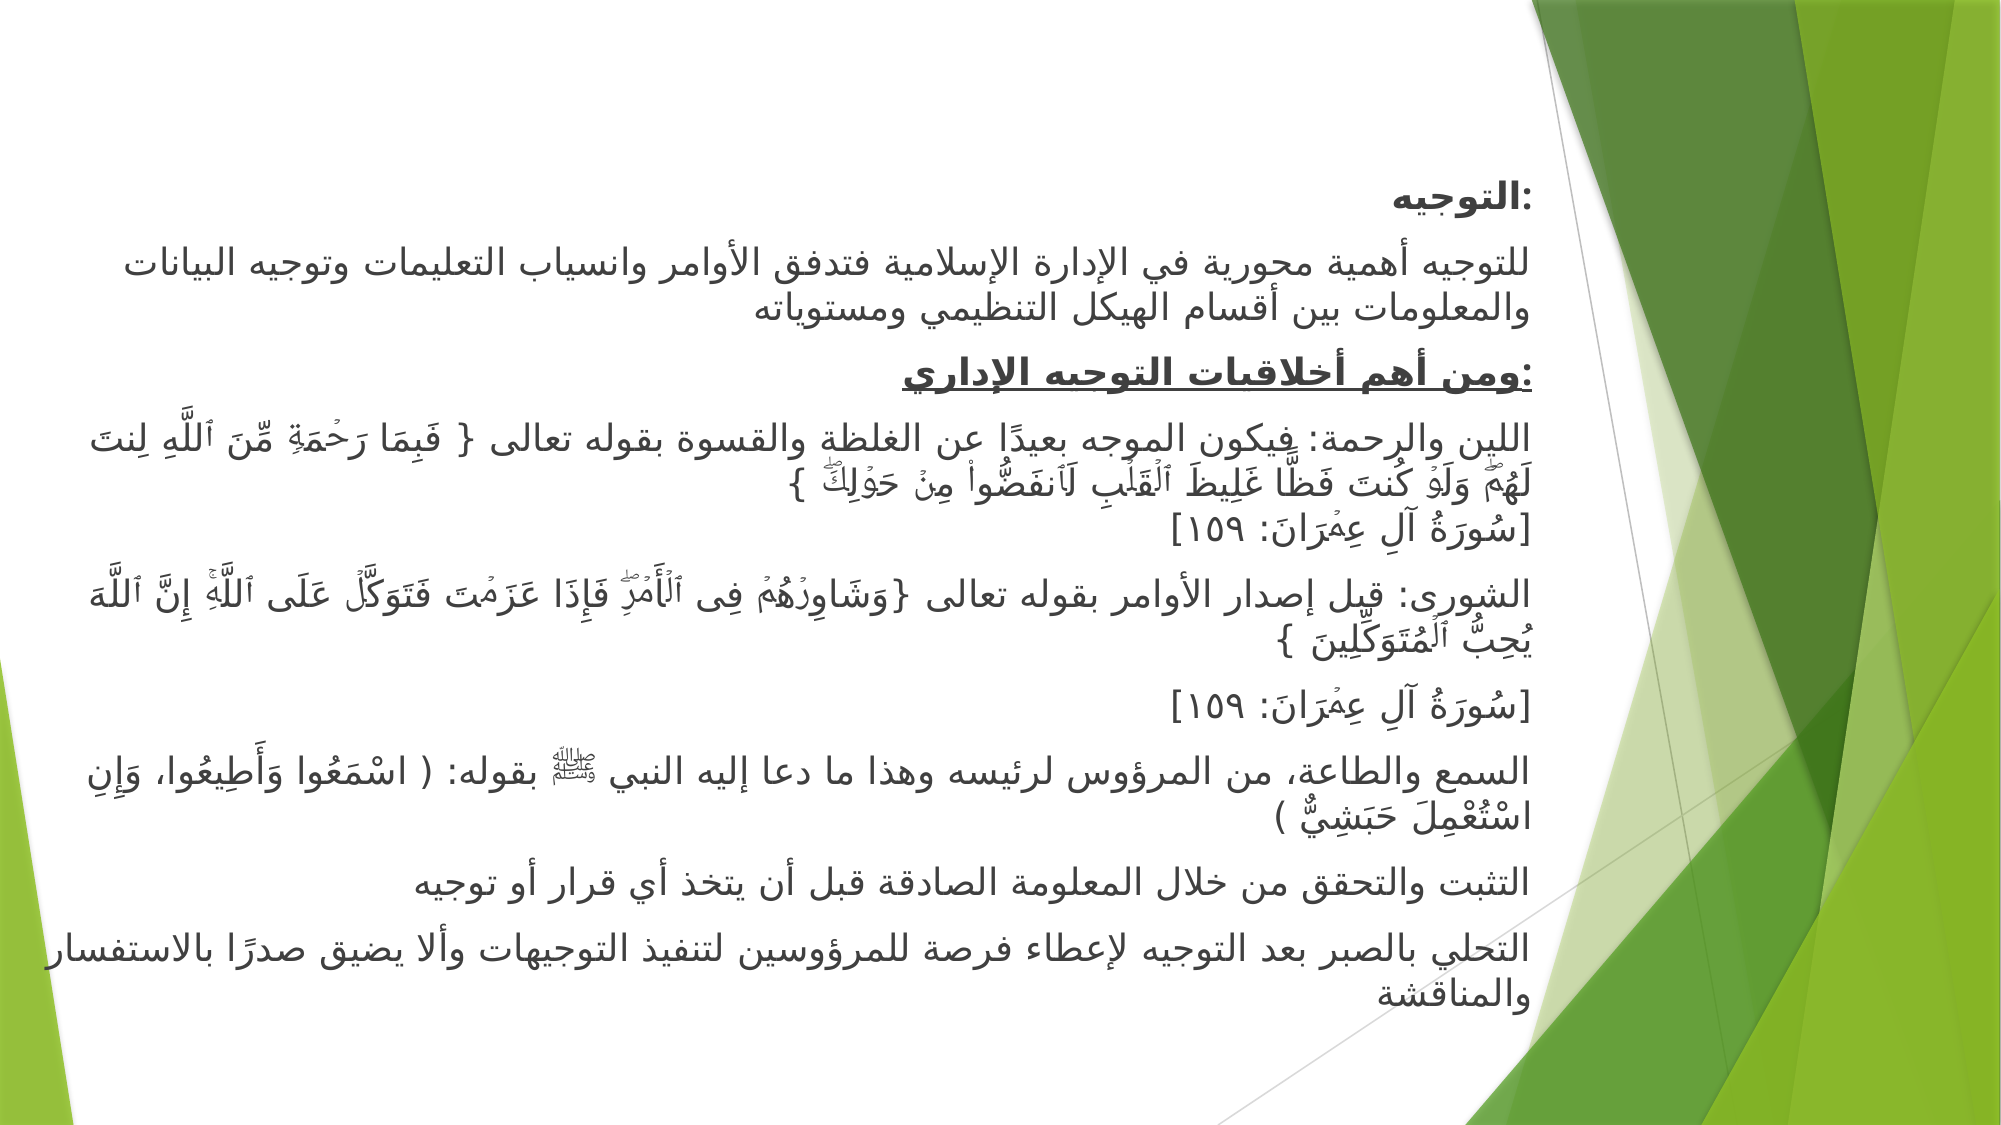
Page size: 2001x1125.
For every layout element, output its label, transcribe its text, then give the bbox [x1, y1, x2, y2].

list التوجيه: للتوجيه أهمية محورية في الإدارة الإسلامية فتدفق الأوامر وانسياب التعليمات وتوجيه البيانات والمعلومات بين أقسام الهيكل التنظيمي ومستوياته ومن أهم أخلاقيات التوجيه الإداري: اللين والرحمة: فيكون الموجه بعيدًا عن الغلظة والقسوة بقوله تعالى { فَبِمَا رَحۡمَةࣲ مِّنَ ٱللَّهِ لِنتَ لَهُمۡۖ وَلَوۡ كُنتَ فَظًّا غَلِیظَ ٱلۡقَلۡبِ لَٱنفَضُّوا۟ مِنۡ حَوۡلِكَۖ } [سُورَةُ آلِ عِمۡرَانَ: ١٥٩] الشورى: قبل إصدار الأوامر بقوله تعالى {وَشَاوِرۡهُمۡ فِی ٱلۡأَمۡرِۖ فَإِذَا عَزَمۡتَ فَتَوَكَّلۡ عَلَى ٱللَّهِۚ إِنَّ ٱللَّهَ یُحِبُّ ٱلۡمُتَوَكِّلِینَ } [سُورَةُ آلِ عِمۡرَانَ: ١٥٩] السمع والطاعة، من المرؤوس لرئيسه وهذا ما دعا إليه النبي ﷺ بقوله: ( اسْمَعُوا وَأَطِيعُوا، وَإِنِ اسْتُعْمِلَ حَبَشِيٌّ ) التثبت والتحقق من خلال المعلومة الصادقة قبل أن يتخذ أي قرار أو توجيه التحلي بالصبر بعد التوجيه لإعطاء فرصة للمرؤوسين لتنفيذ التوجيهات وألا يضيق صدرًا بالاستفسار والمناقشة [15, 164, 1548, 1125]
